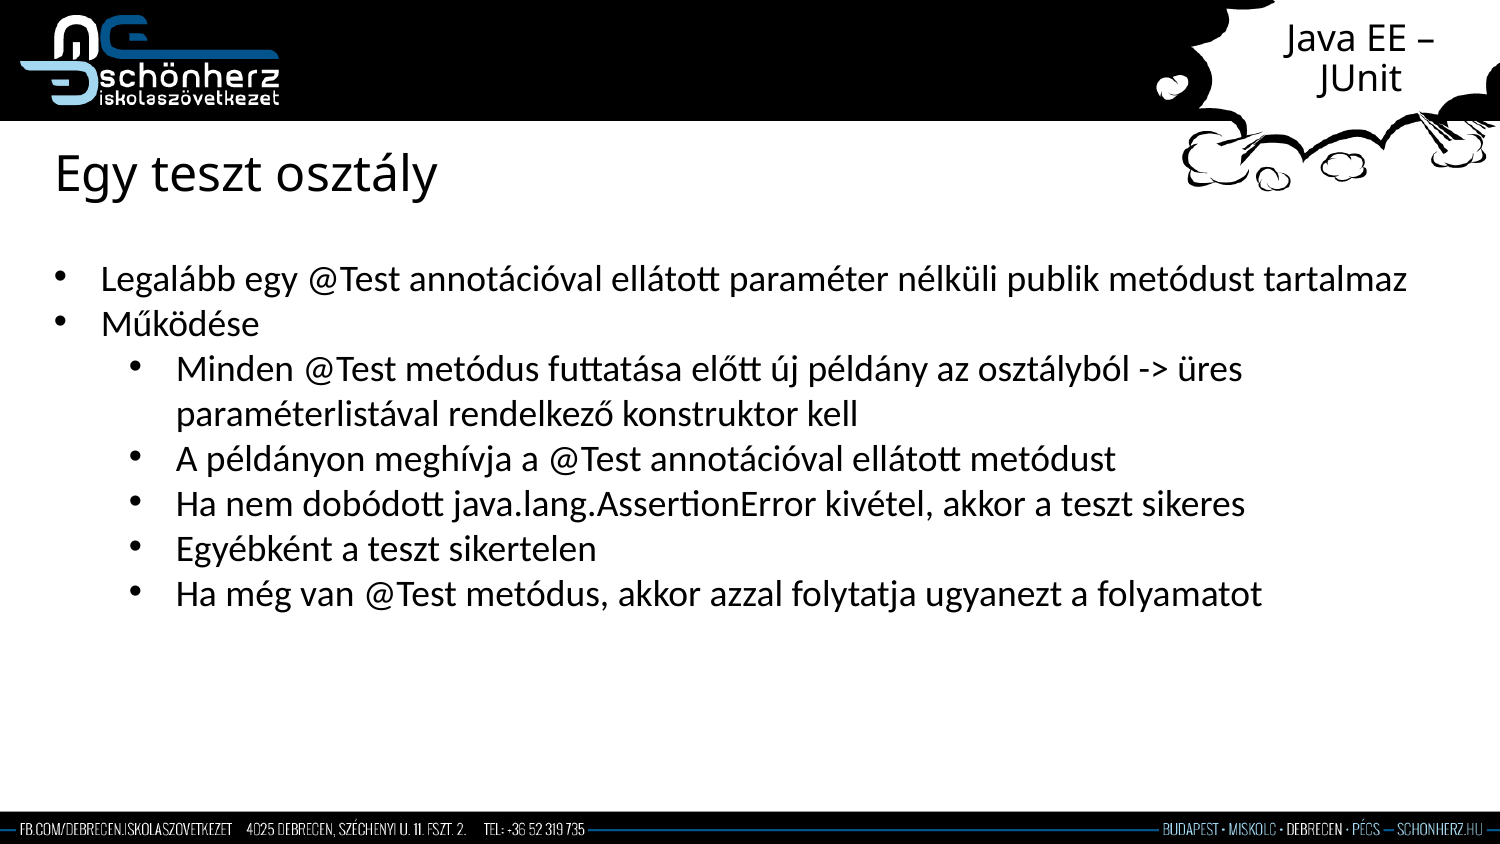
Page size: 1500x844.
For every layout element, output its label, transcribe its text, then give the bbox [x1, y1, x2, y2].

title Java EE – JUnit [1233, 11, 1488, 107]
subtitle Egy teszt osztály [39, 140, 1455, 213]
picture [0, 0, 1500, 844]
text_box Legalább egy @Test annotációval ellátott paraméter nélküli publik metódust tartalmaz Működése Minden @Test metódus futtatása előtt új példány az osztályból -> üres paraméterlistával rendelkező konstruktor kell A példányon meghívja a @Test annotációval ellátott metódust Ha nem dobódott java.lang.AssertionError kivétel, akkor a teszt sikeres Egyébként a teszt sikertelen Ha még van @Test metódus, akkor azzal folytatja ugyanezt a folyamatot [39, 246, 1455, 621]
